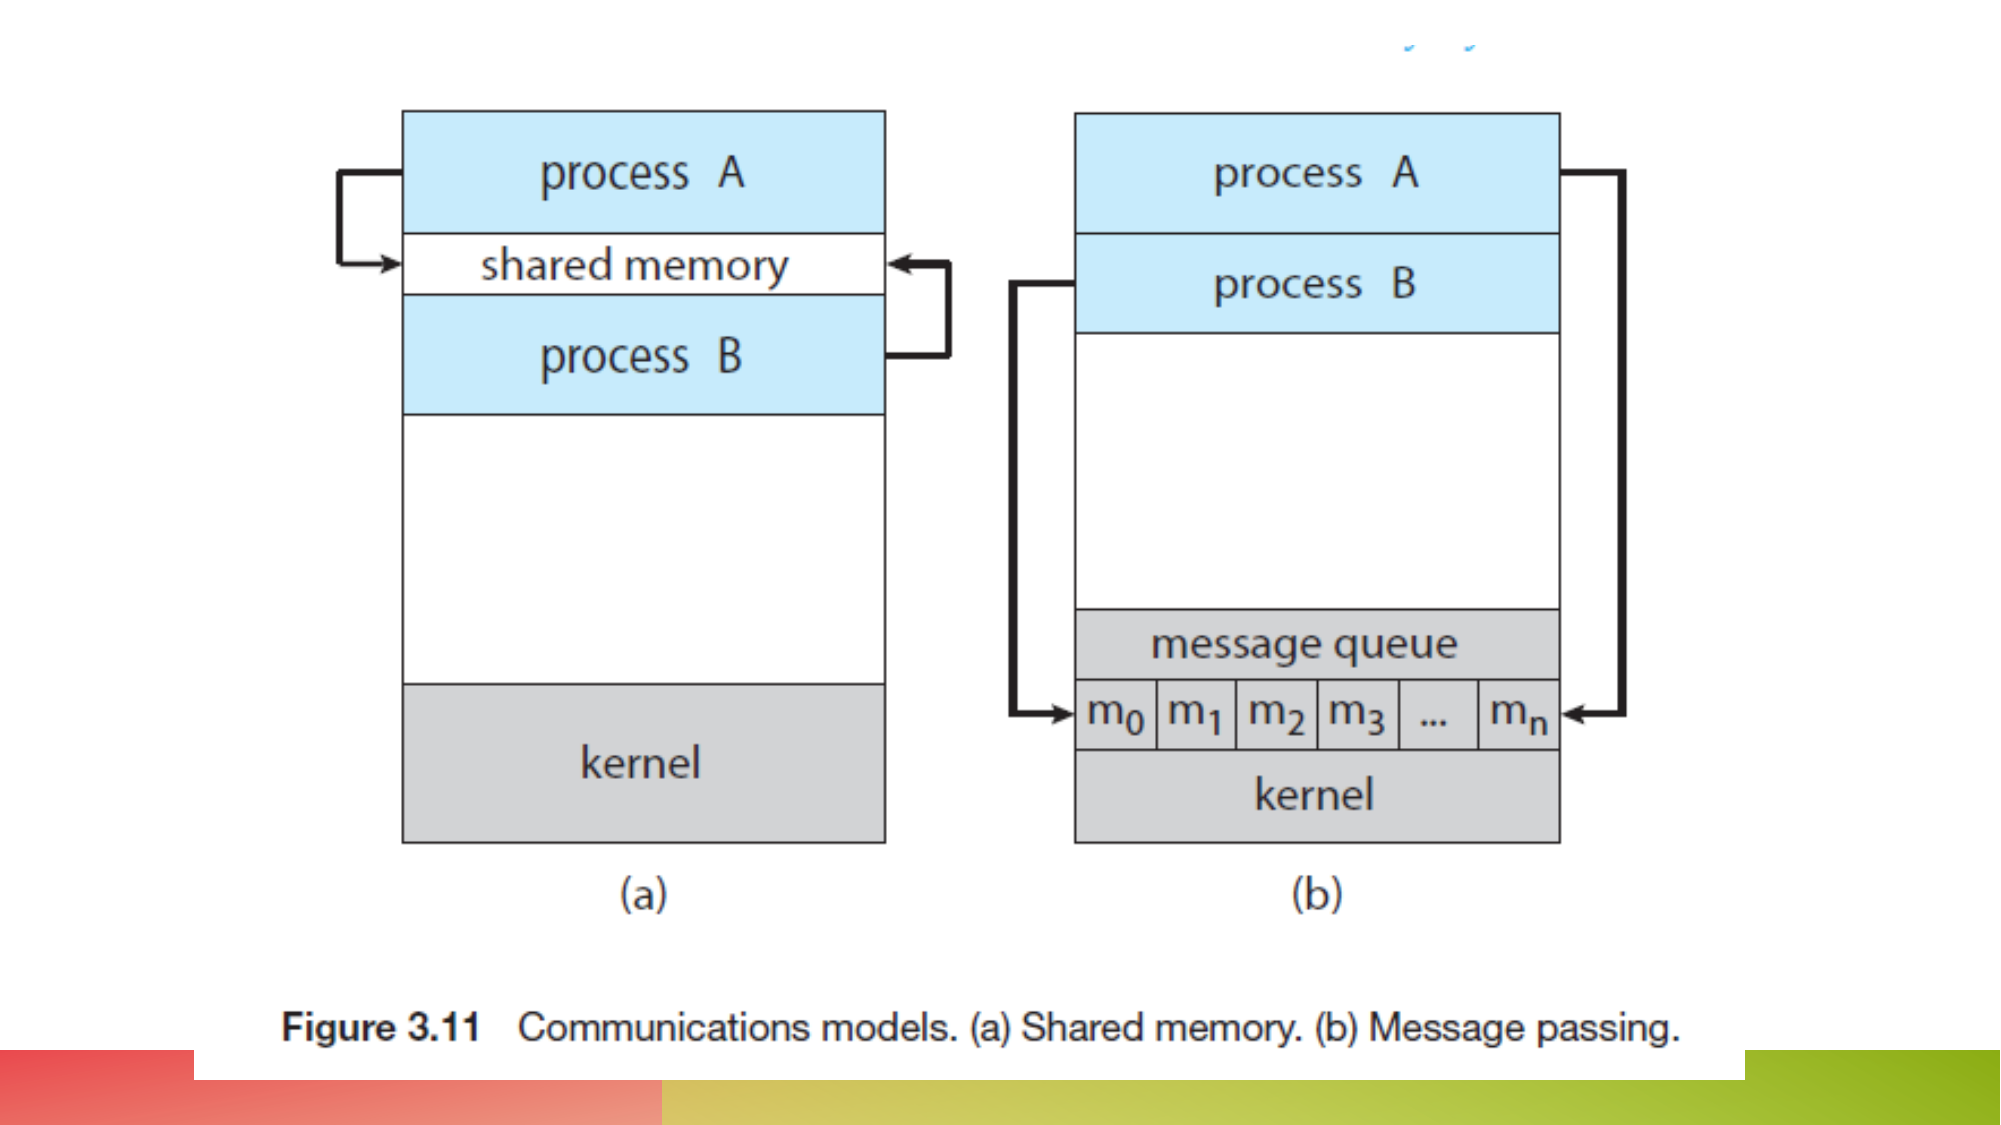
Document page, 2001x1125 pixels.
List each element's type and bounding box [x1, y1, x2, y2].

list [194, 45, 1745, 1080]
